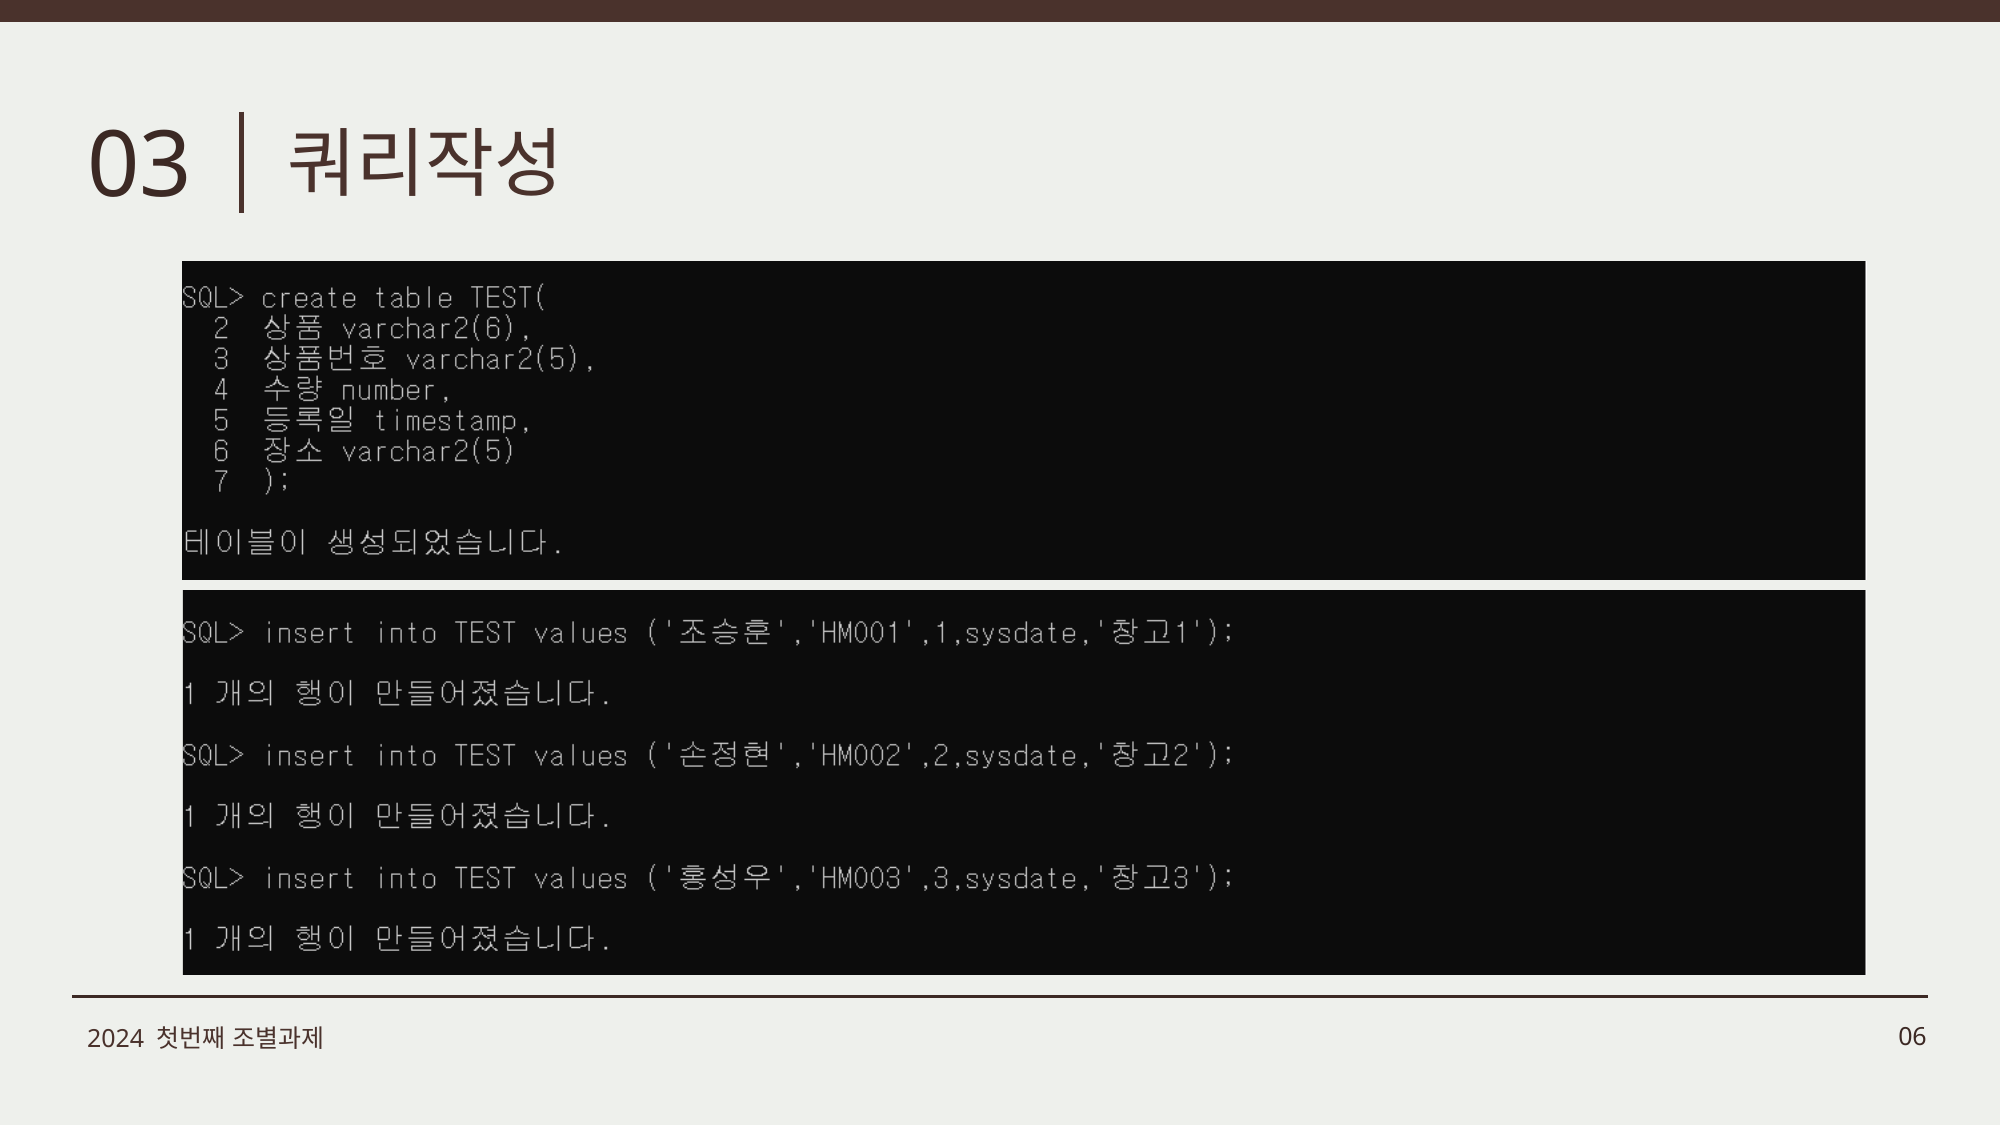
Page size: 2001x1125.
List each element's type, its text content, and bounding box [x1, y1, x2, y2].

picture [182, 261, 1867, 580]
text_box 03 [72, 98, 272, 236]
text_box 쿼리작성 [272, 98, 1867, 236]
text_box 2024 첫번째 조별과제 [72, 1015, 700, 1060]
text_box 06 [1201, 1012, 1942, 1058]
text_box [0, 23, 2000, 1125]
picture [182, 590, 1867, 975]
text_box [0, 0, 2000, 23]
